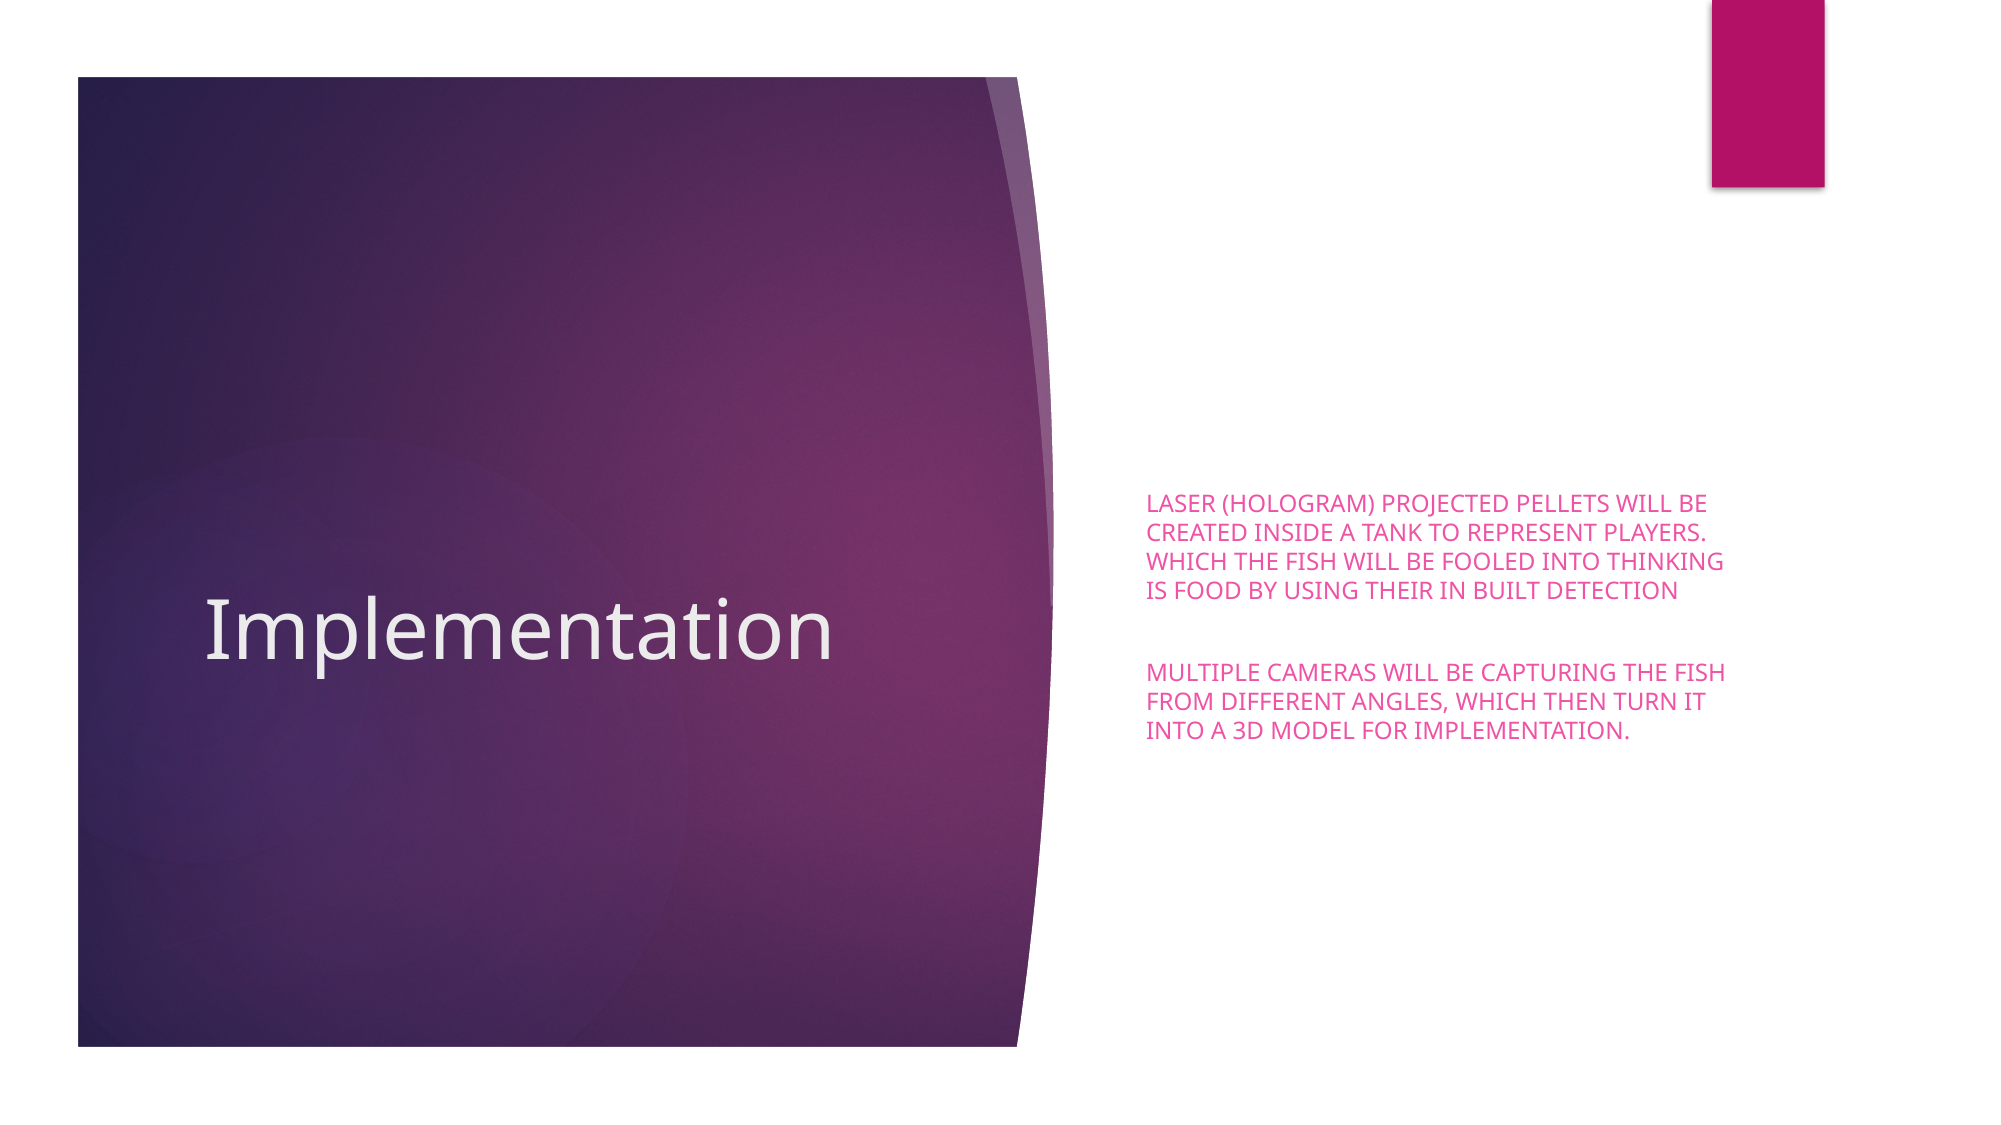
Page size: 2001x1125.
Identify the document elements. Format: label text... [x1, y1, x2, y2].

list Laser (hologram) projected pellets will be created inside a tank to represent players. Which the fish will be fooled into thinking is food by using their in built detection Multiple cameras will be capturing the fish from different angles, which then turn it into a 3d model for implementation. [1131, 439, 1748, 814]
title Implementation [189, 439, 904, 814]
